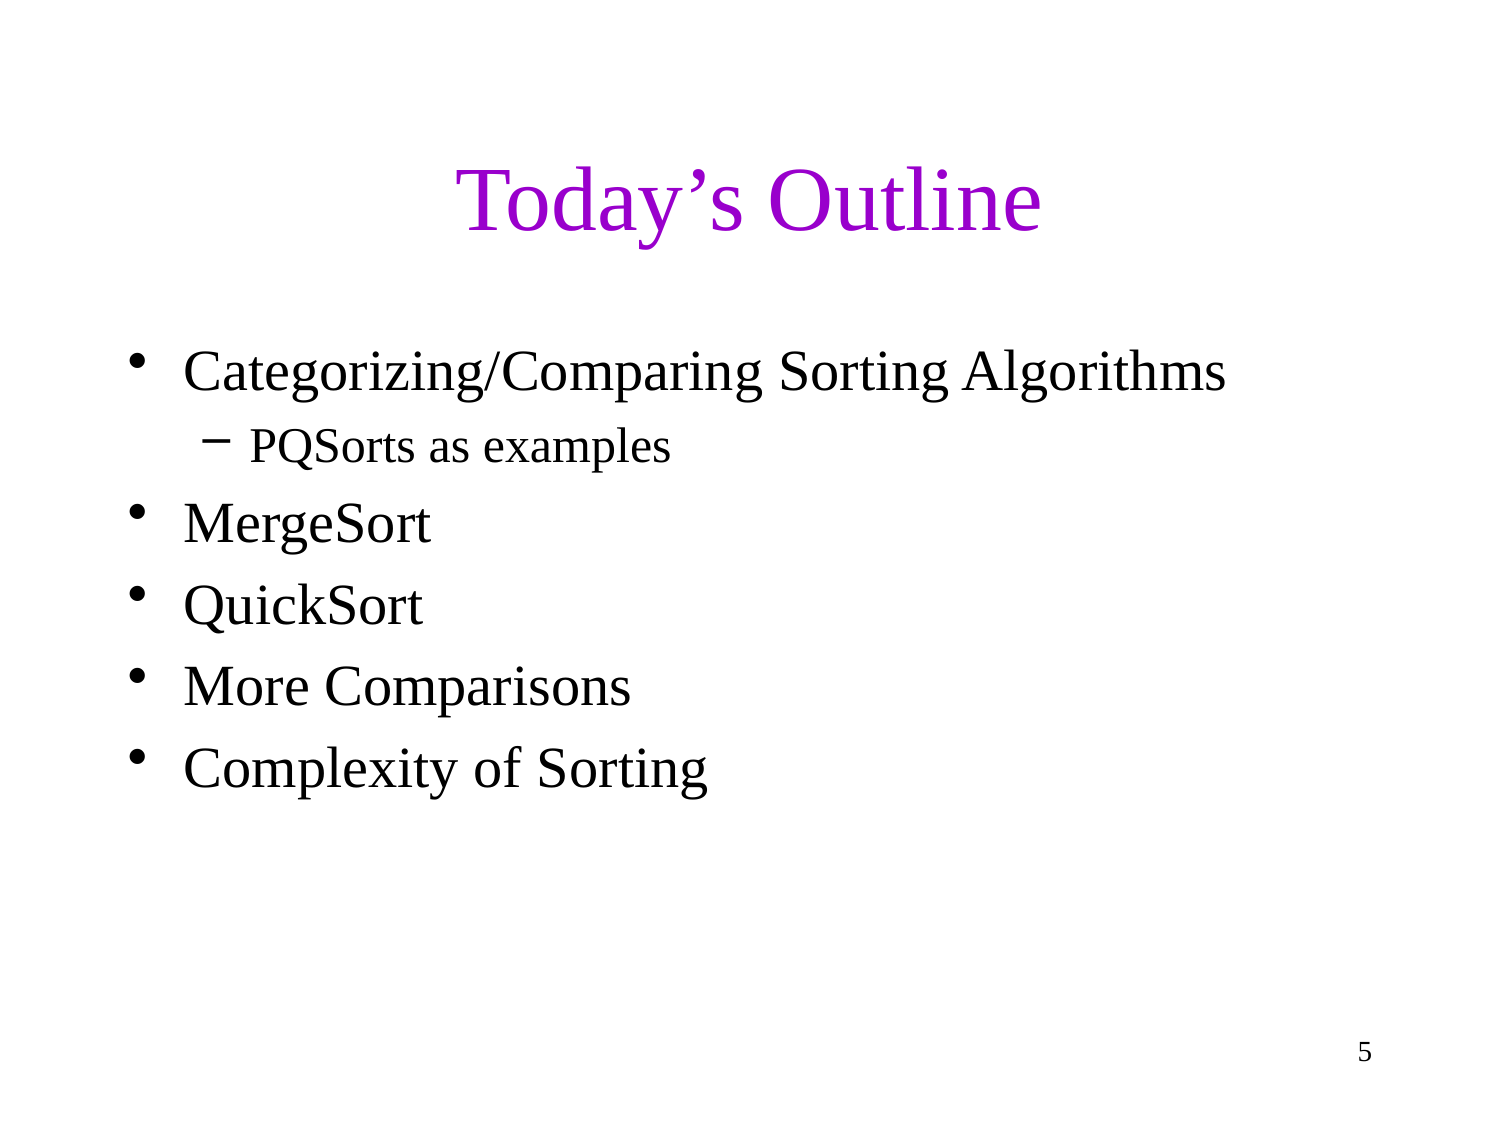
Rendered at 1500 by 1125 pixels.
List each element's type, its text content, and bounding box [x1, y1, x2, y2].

slide_number 5 [1074, 1024, 1388, 1101]
list Categorizing/Comparing Sorting Algorithms PQSorts as examples MergeSort QuickSort More Comparisons Complexity of Sorting [112, 324, 1388, 1000]
title Today’s Outline [112, 99, 1388, 288]
